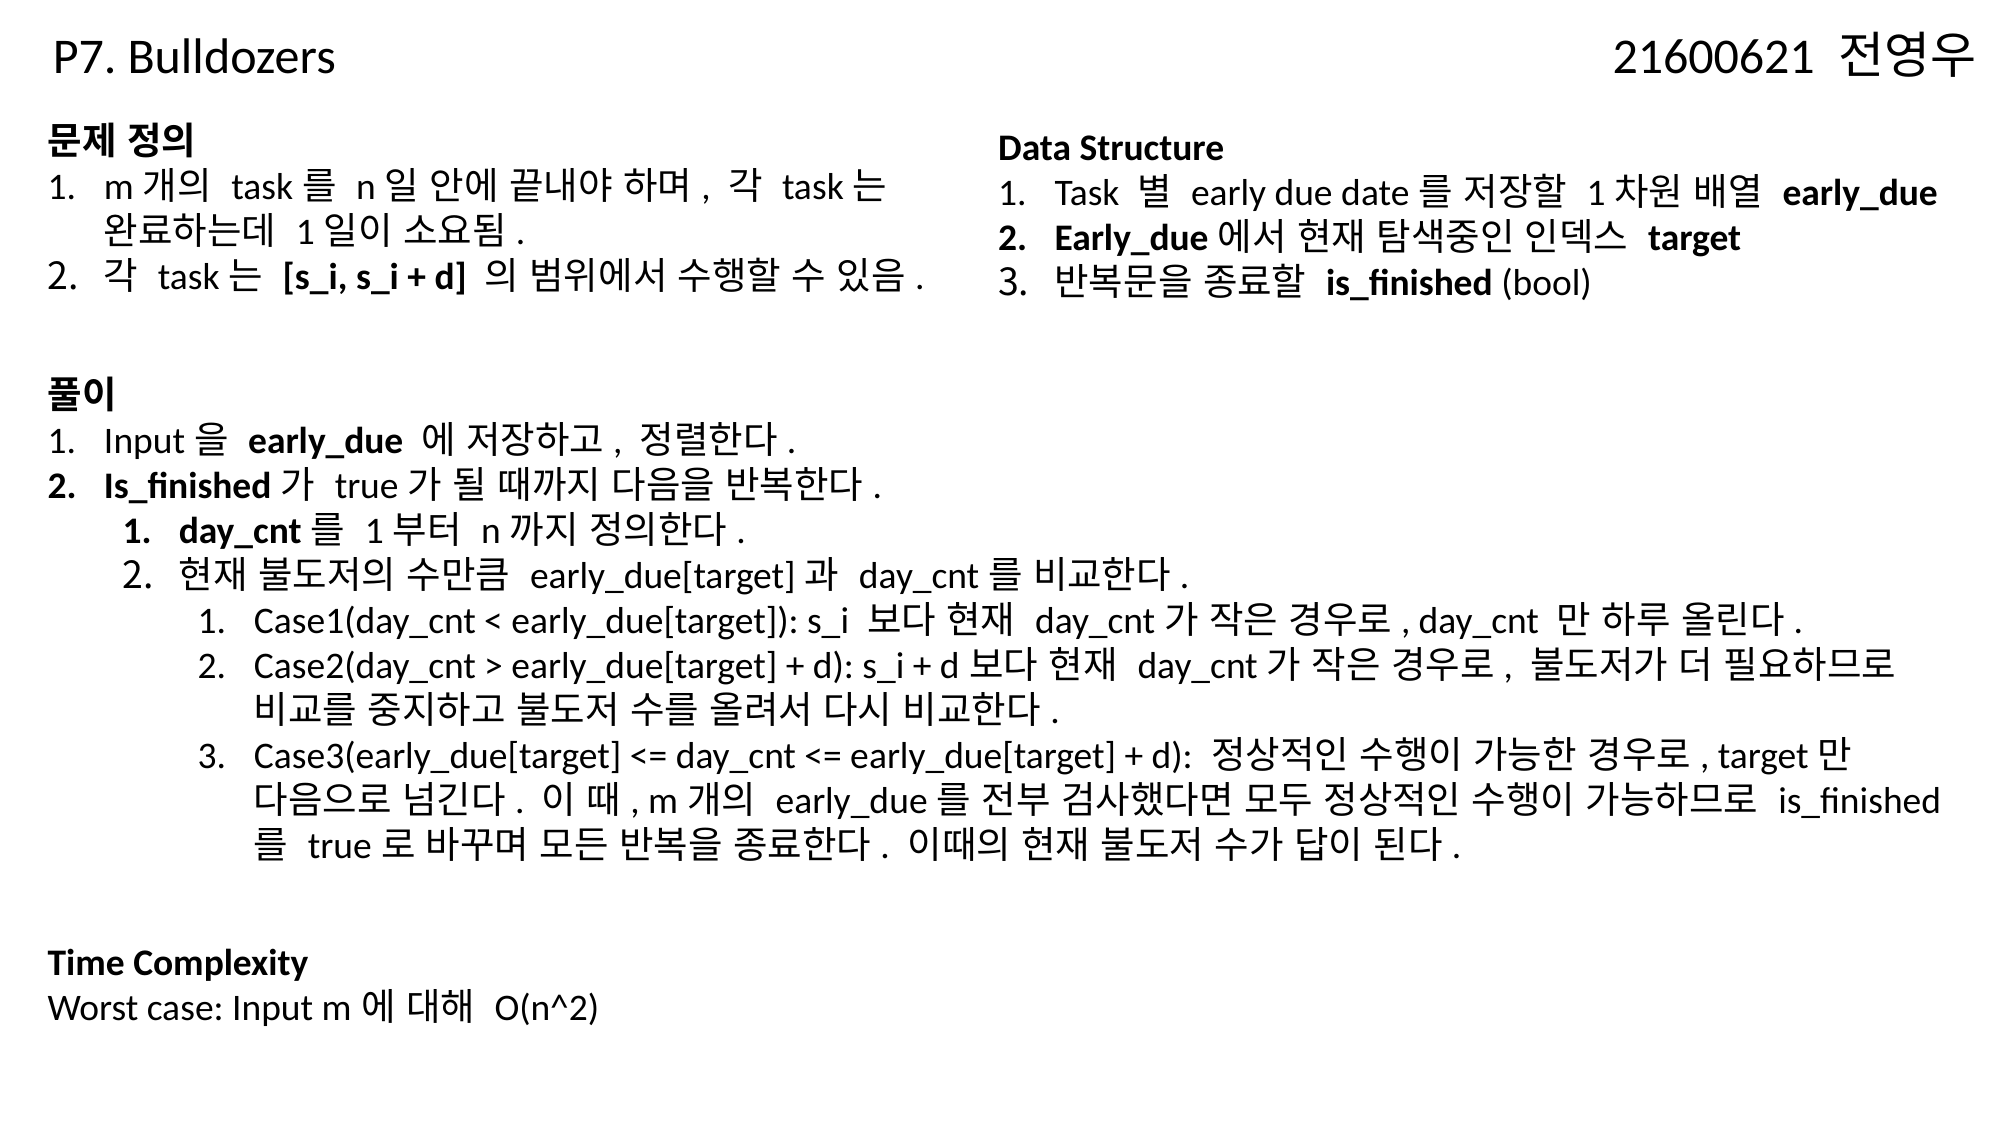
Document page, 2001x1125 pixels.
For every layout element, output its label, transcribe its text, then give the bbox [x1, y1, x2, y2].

text_box 풀이 Input을 early_due 에 저장하고, 정렬한다. Is_finished가 true가 될 때까지 다음을 반복한다. day_cnt를 1부터 n까지 정의한다. 현재 불도저의 수만큼 early_due[target]과 day_cnt를 비교한다. Case1(day_cnt < early_due[target]): s_i 보다 현재 day_cnt가 작은 경우로, day_cnt 만 하루 올린다. Case2(day_cnt > early_due[target] + d): s_i + d보다 현재 day_cnt가 작은 경우로, 불도저가 더 필요하므로 비교를 중지하고 불도저 수를 올려서 다시 비교한다. Case3(early_due[target] <= day_cnt <= early_due[target] + d): 정상적인 수행이 가능한 경우로, target만 다음으로 넘긴다. 이 때, m개의 early_due를 전부 검사했다면 모두 정상적인 수행이 가능하므로 is_finished를 true로 바꾸며 모든 반복을 종료한다. 이때의 현재 불도저 수가 답이 된다. [32, 363, 1976, 874]
text_box 문제 정의 m개의 task를 n일 안에 끝내야 하며, 각 task는 완료하는데 1일이 소요됨. 각 task는 [s_i, s_i + d] 의 범위에서 수행할 수 있음. [32, 109, 940, 305]
text_box 21600621 전영우 [1598, 15, 1991, 91]
text_box P7. Bulldozers [38, 15, 351, 91]
text_box Time Complexity Worst case: Input m에 대해 O(n^2) [32, 930, 940, 1035]
text_box Data Structure Task 별 early due date를 저장할 1차원 배열 early_due Early_due에서 현재 탐색중인 인덱스 target 반복문을 종료할 is_finished (bool) [983, 115, 1976, 311]
